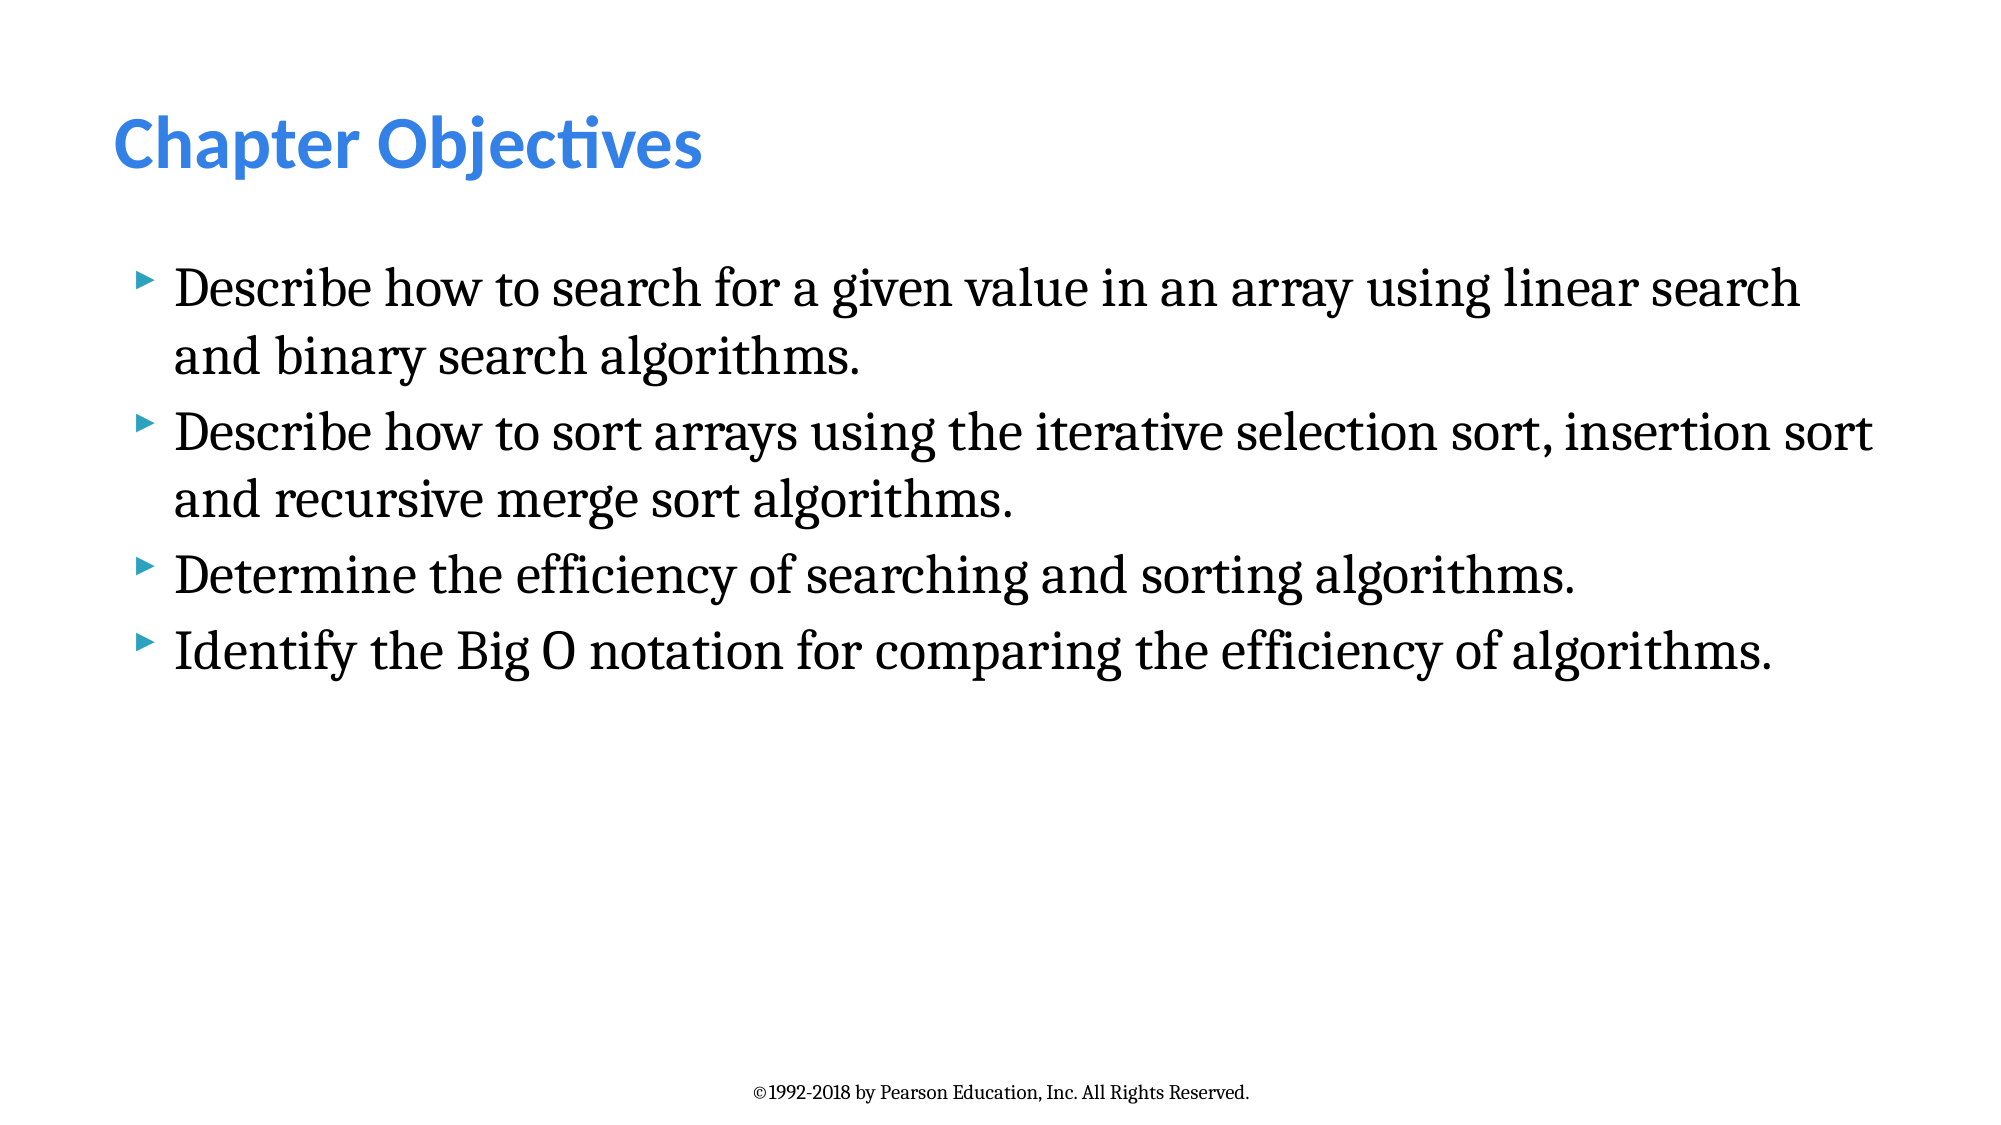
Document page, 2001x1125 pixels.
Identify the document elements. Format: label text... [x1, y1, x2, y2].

list Describe how to search for a given value in an array using linear search and binary search algorithms. Describe how to sort arrays using the iterative selection sort, insertion sort and recursive merge sort algorithms. Determine the efficiency of searching and sorting algorithms. Identify the Big O notation for comparing the efficiency of algorithms. [99, 242, 1900, 986]
title Chapter Objectives [99, 45, 1900, 233]
footer ©1992-2018 by Pearson Education, Inc. All Rights Reserved. [736, 1051, 1892, 1112]
